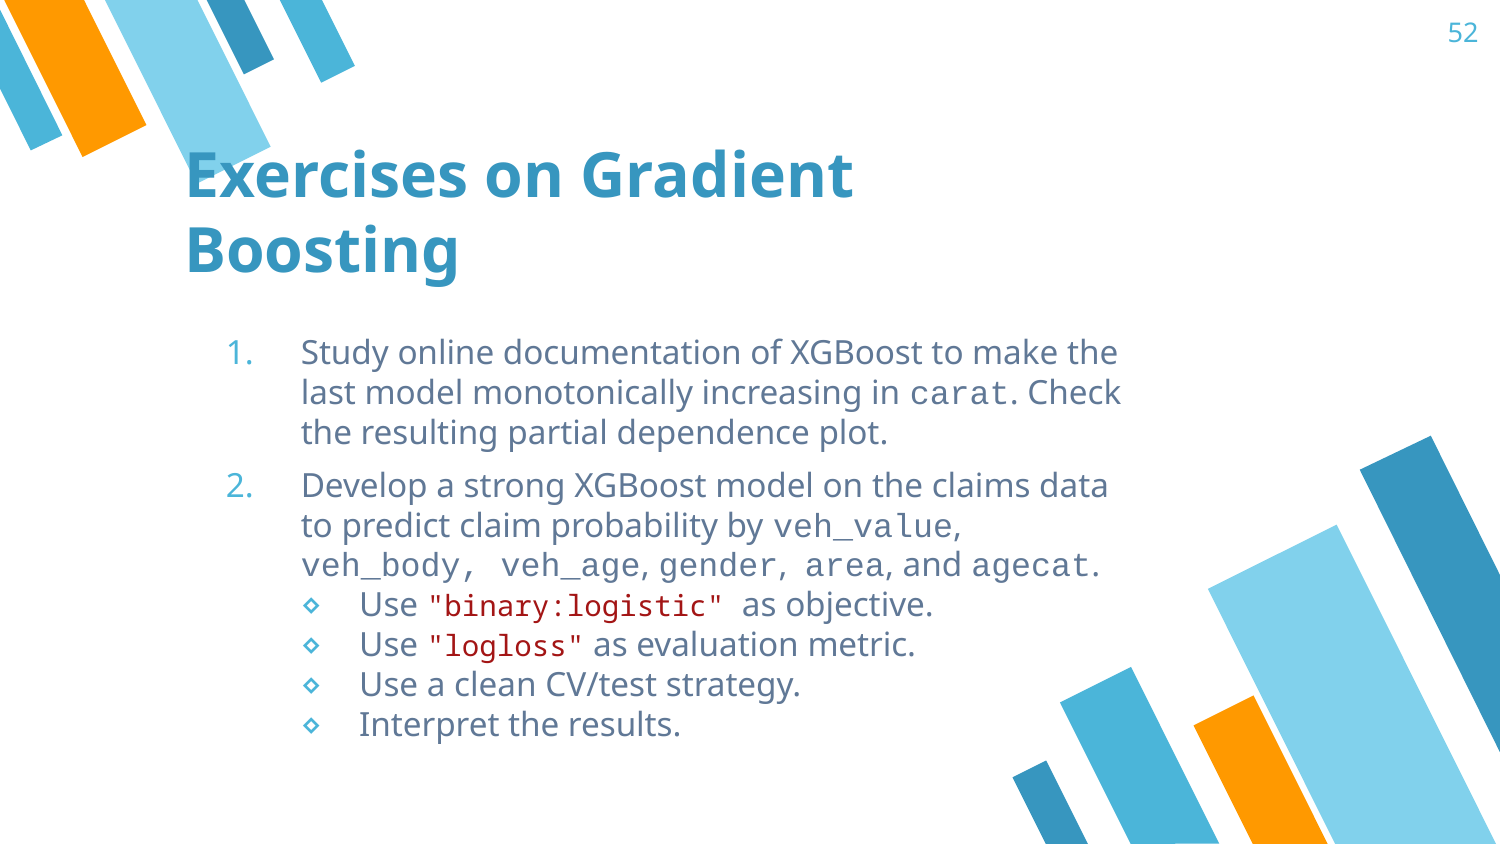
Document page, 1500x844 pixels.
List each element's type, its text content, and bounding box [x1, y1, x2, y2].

title Exercises on Gradient Boosting [169, 188, 1115, 291]
list [169, 291, 1138, 761]
slide_number 52 [1403, 0, 1494, 65]
text_box Study online documentation of XGBoost to make the last model monotonically increasing in carat. Check the resulting partial dependence plot. Develop a strong XGBoost model on the claims data to predict claim probability by veh_value, veh_body, veh_age, gender, area, and agecat. Use "binary:logistic" as objective. Use "logloss" as evaluation metric. Use a clean CV/test strategy. Interpret the results. [194, 316, 1163, 786]
